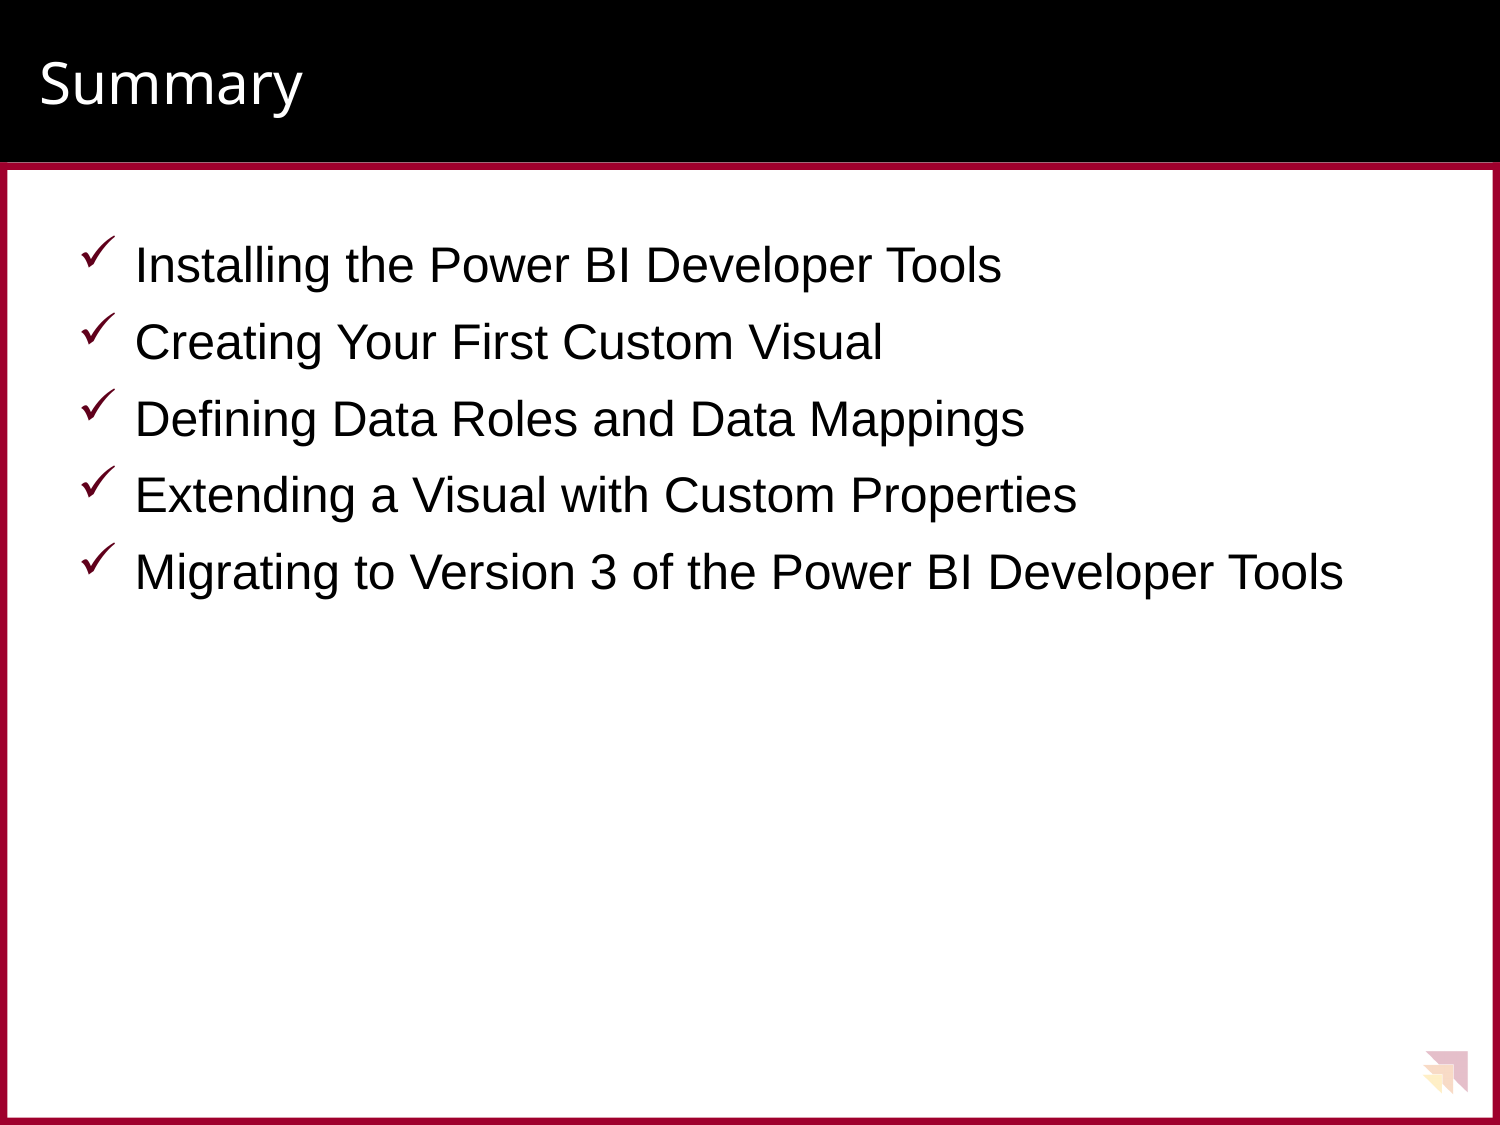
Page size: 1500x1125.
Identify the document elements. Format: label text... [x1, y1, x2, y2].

title Summary [24, 12, 1438, 150]
list Installing the Power BI Developer Tools Creating Your First Custom Visual Defining Data Roles and Data Mappings Extending a Visual with Custom Properties Migrating to Version 3 of the Power BI Developer Tools [62, 224, 1438, 1075]
